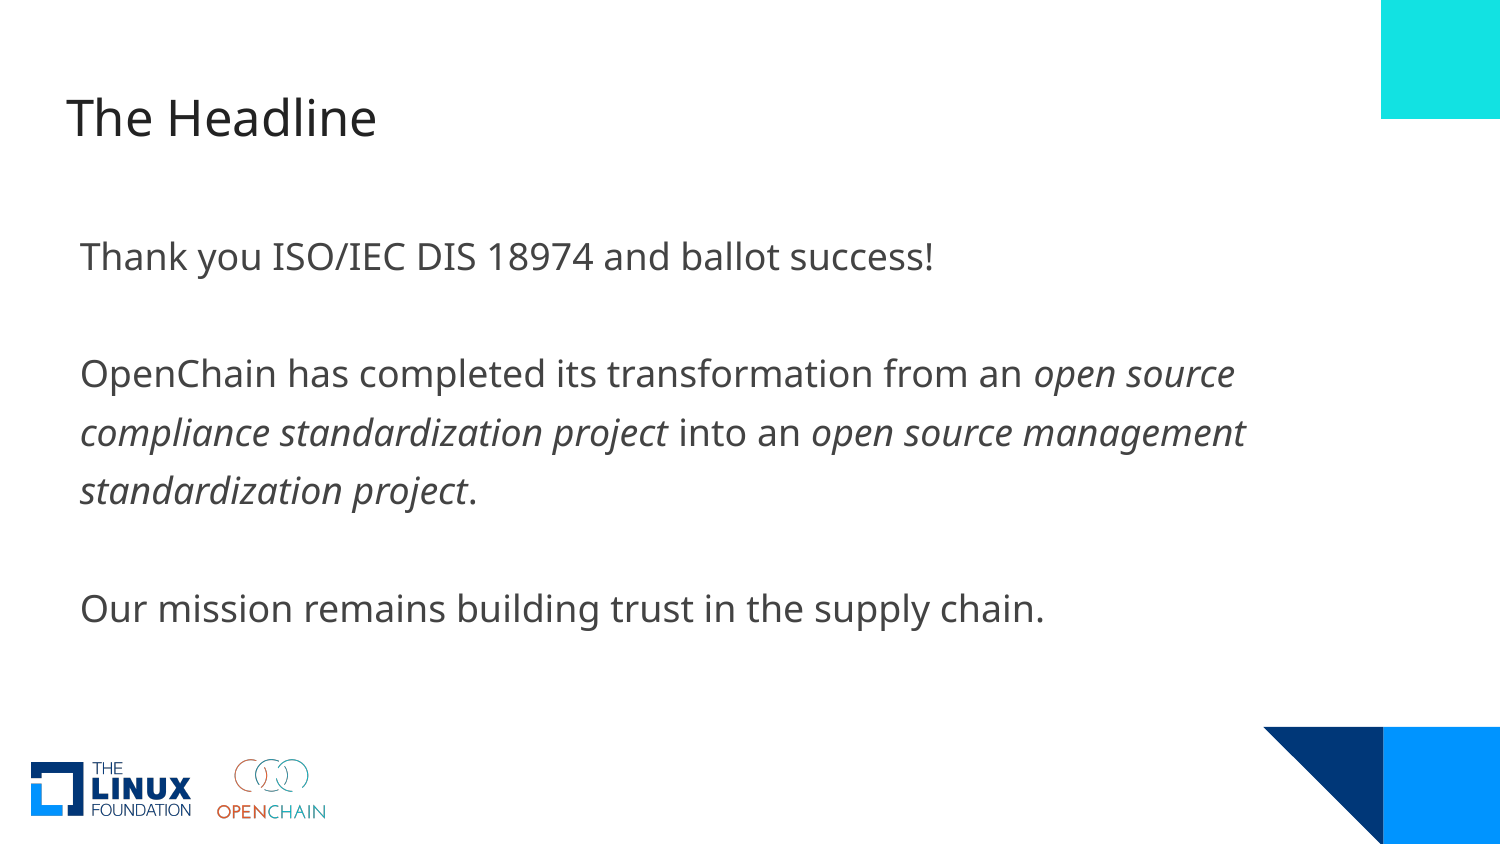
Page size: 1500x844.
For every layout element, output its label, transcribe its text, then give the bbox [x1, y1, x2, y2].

picture [31, 762, 191, 816]
title The Headline [51, 67, 1449, 167]
list Thank you ISO/IEC DIS 18974 and ballot success! OpenChain has completed its transformation from an open source compliance standardization project into an open source management standardization project. Our mission remains building trust in the supply chain. [46, 207, 1444, 756]
picture [215, 757, 327, 821]
